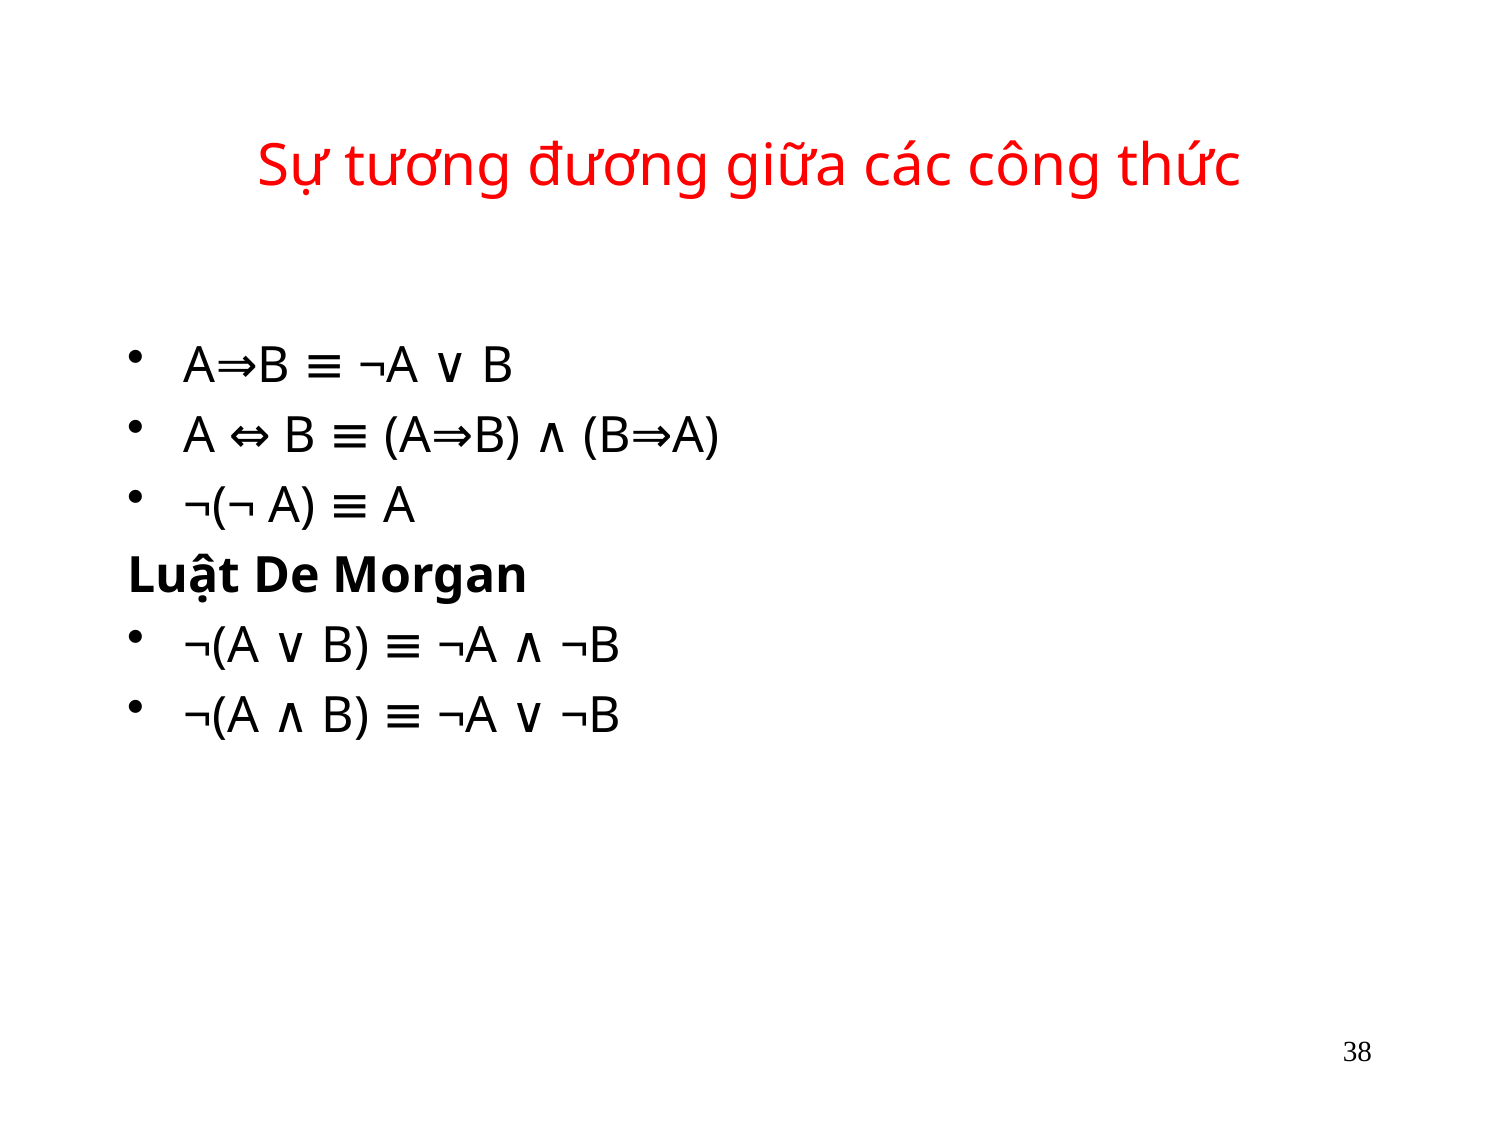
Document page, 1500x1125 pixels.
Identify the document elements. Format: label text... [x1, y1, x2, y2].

list A⇒B ≡ ¬A ∨ B A ⇔ B ≡ (A⇒B) ∧ (B⇒A) ¬(¬ A) ≡ A Luật De Morgan ¬(A ∨ B) ≡ ¬A ∧ ¬B ¬(A ∧ B) ≡ ¬A ∨ ¬B [112, 324, 1388, 1000]
title Sự tương đương giữa các công thức [112, 99, 1388, 225]
slide_number 38 [1074, 1025, 1388, 1100]
